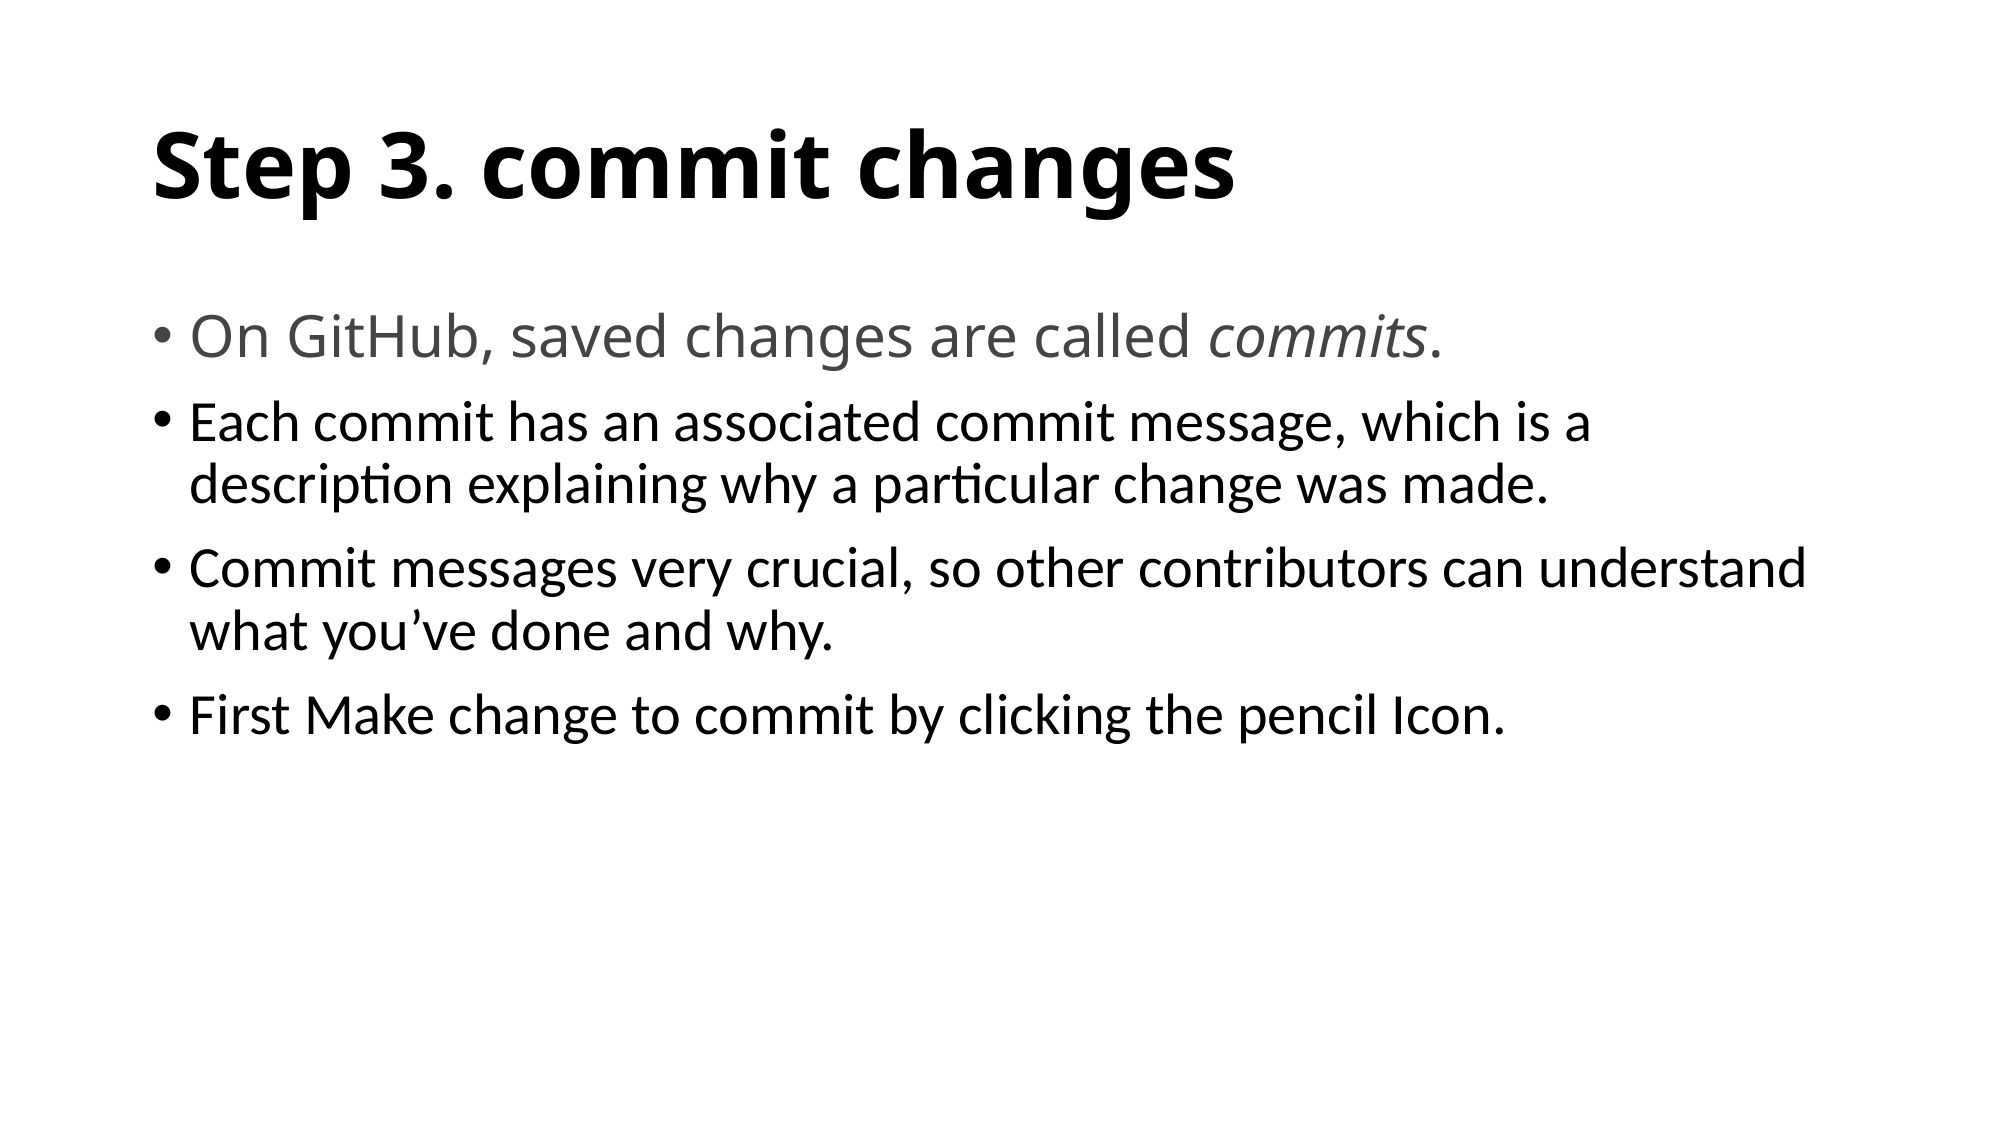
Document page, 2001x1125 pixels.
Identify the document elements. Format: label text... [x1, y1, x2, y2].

title Step 3. commit changes [137, 59, 1863, 278]
list On GitHub, saved changes are called commits. Each commit has an associated commit message, which is a description explaining why a particular change was made. Commit messages very crucial, so other contributors can understand what you’ve done and why. First Make change to commit by clicking the pencil Icon. [137, 299, 1863, 1014]
